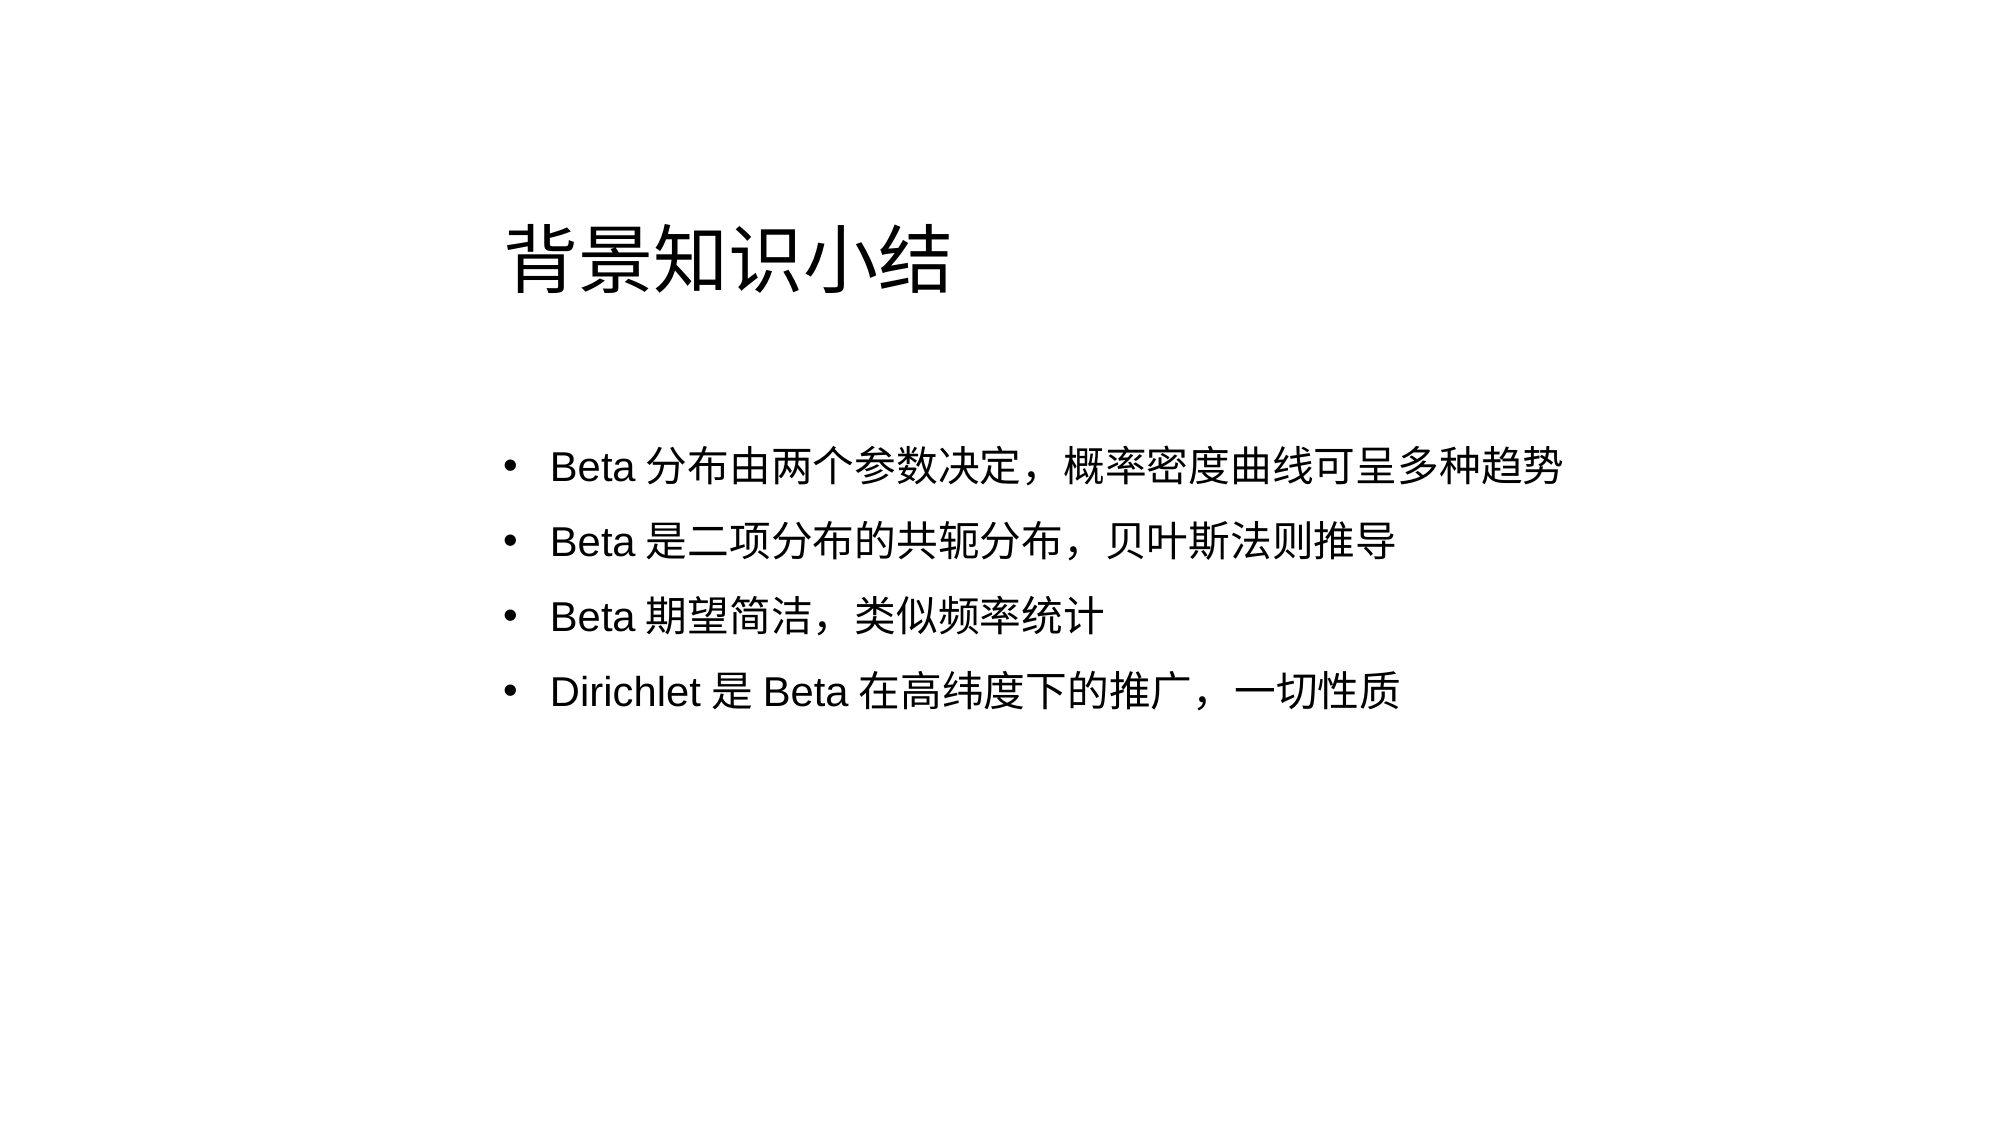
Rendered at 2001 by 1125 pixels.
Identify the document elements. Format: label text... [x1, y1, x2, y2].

text_box 背景知识小结 [488, 193, 1117, 334]
text_box Beta分布由两个参数决定，概率密度曲线可呈多种趋势 Beta是二项分布的共轭分布，贝叶斯法则推导 Beta期望简洁，类似频率统计 Dirichlet是Beta在高纬度下的推广，一切性质 [488, 407, 1660, 723]
